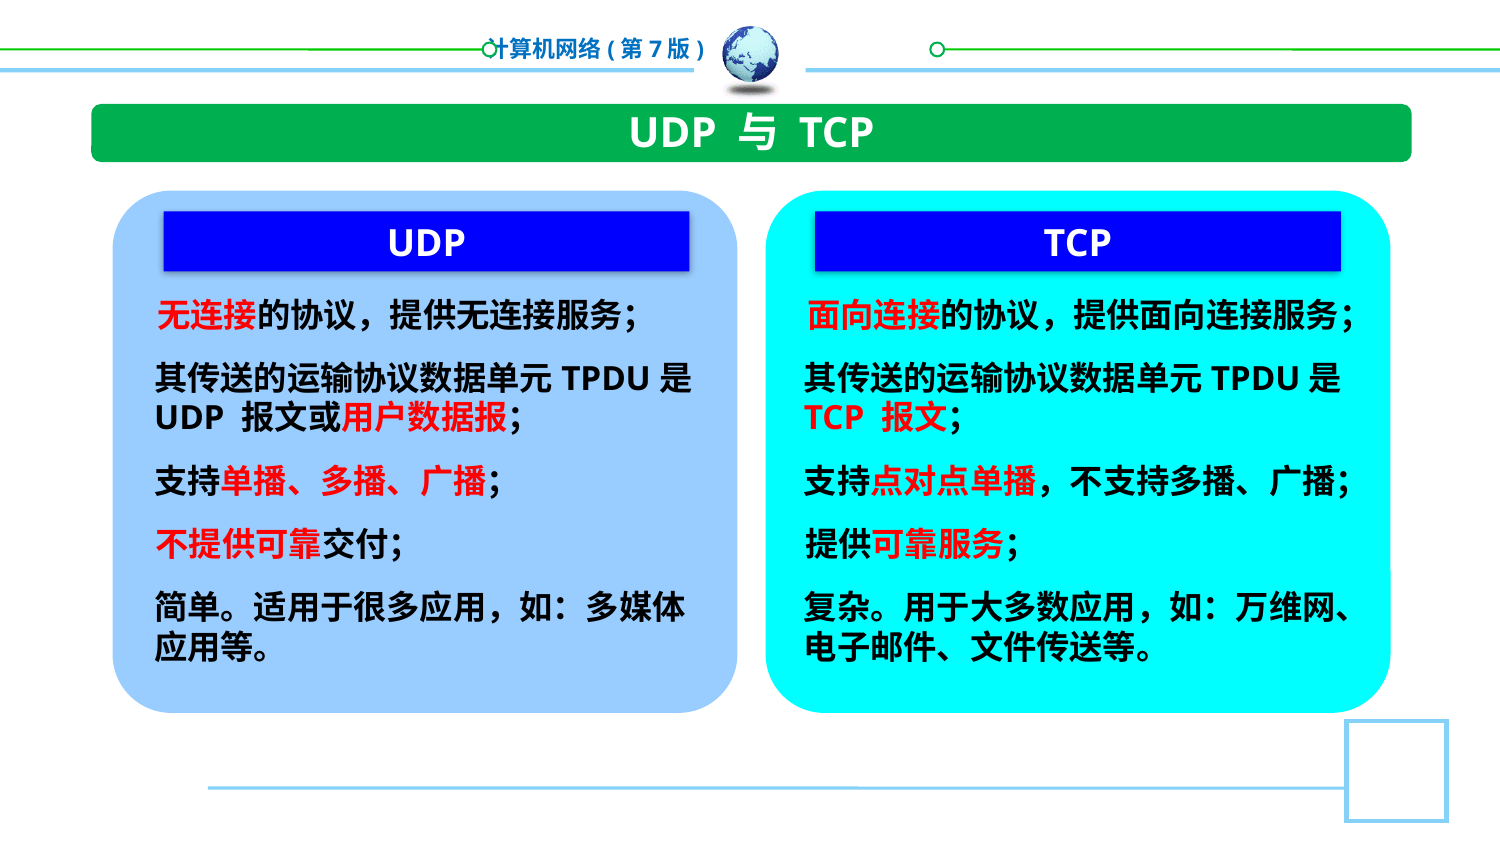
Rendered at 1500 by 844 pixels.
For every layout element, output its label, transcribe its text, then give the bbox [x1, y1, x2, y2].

text_box [110, 188, 740, 716]
text_box [890, 103, 1412, 163]
text_box 其传送的运输协议数据单元TPDU是 UDP 报文或用户数据报； [139, 349, 718, 444]
picture [720, 24, 780, 98]
text_box 提供可靠服务； [790, 515, 1054, 571]
text_box 不提供可靠交付； [140, 515, 438, 571]
text_box [763, 188, 1393, 716]
text_box 无连接的协议，提供无连接服务； [142, 287, 672, 343]
text_box 简单。适用于很多应用，如：多媒体应用等。 [139, 578, 718, 674]
text_box UDP 与 TCP [613, 98, 890, 164]
text_box UDP [163, 211, 690, 272]
text_box 复杂。用于大多数应用，如：万维网、电子邮件、文件传送等。 [788, 578, 1368, 674]
text_box 支持单播、多播、广播； [139, 452, 718, 508]
text_box 面向连接的协议，提供面向连接服务； [792, 287, 1388, 343]
text_box TCP [814, 211, 1342, 272]
text_box [91, 103, 613, 163]
text_box 其传送的运输协议数据单元TPDU是 TCP 报文； [788, 349, 1368, 444]
text_box 支持点对点单播，不支持多播、广播； [788, 452, 1368, 508]
